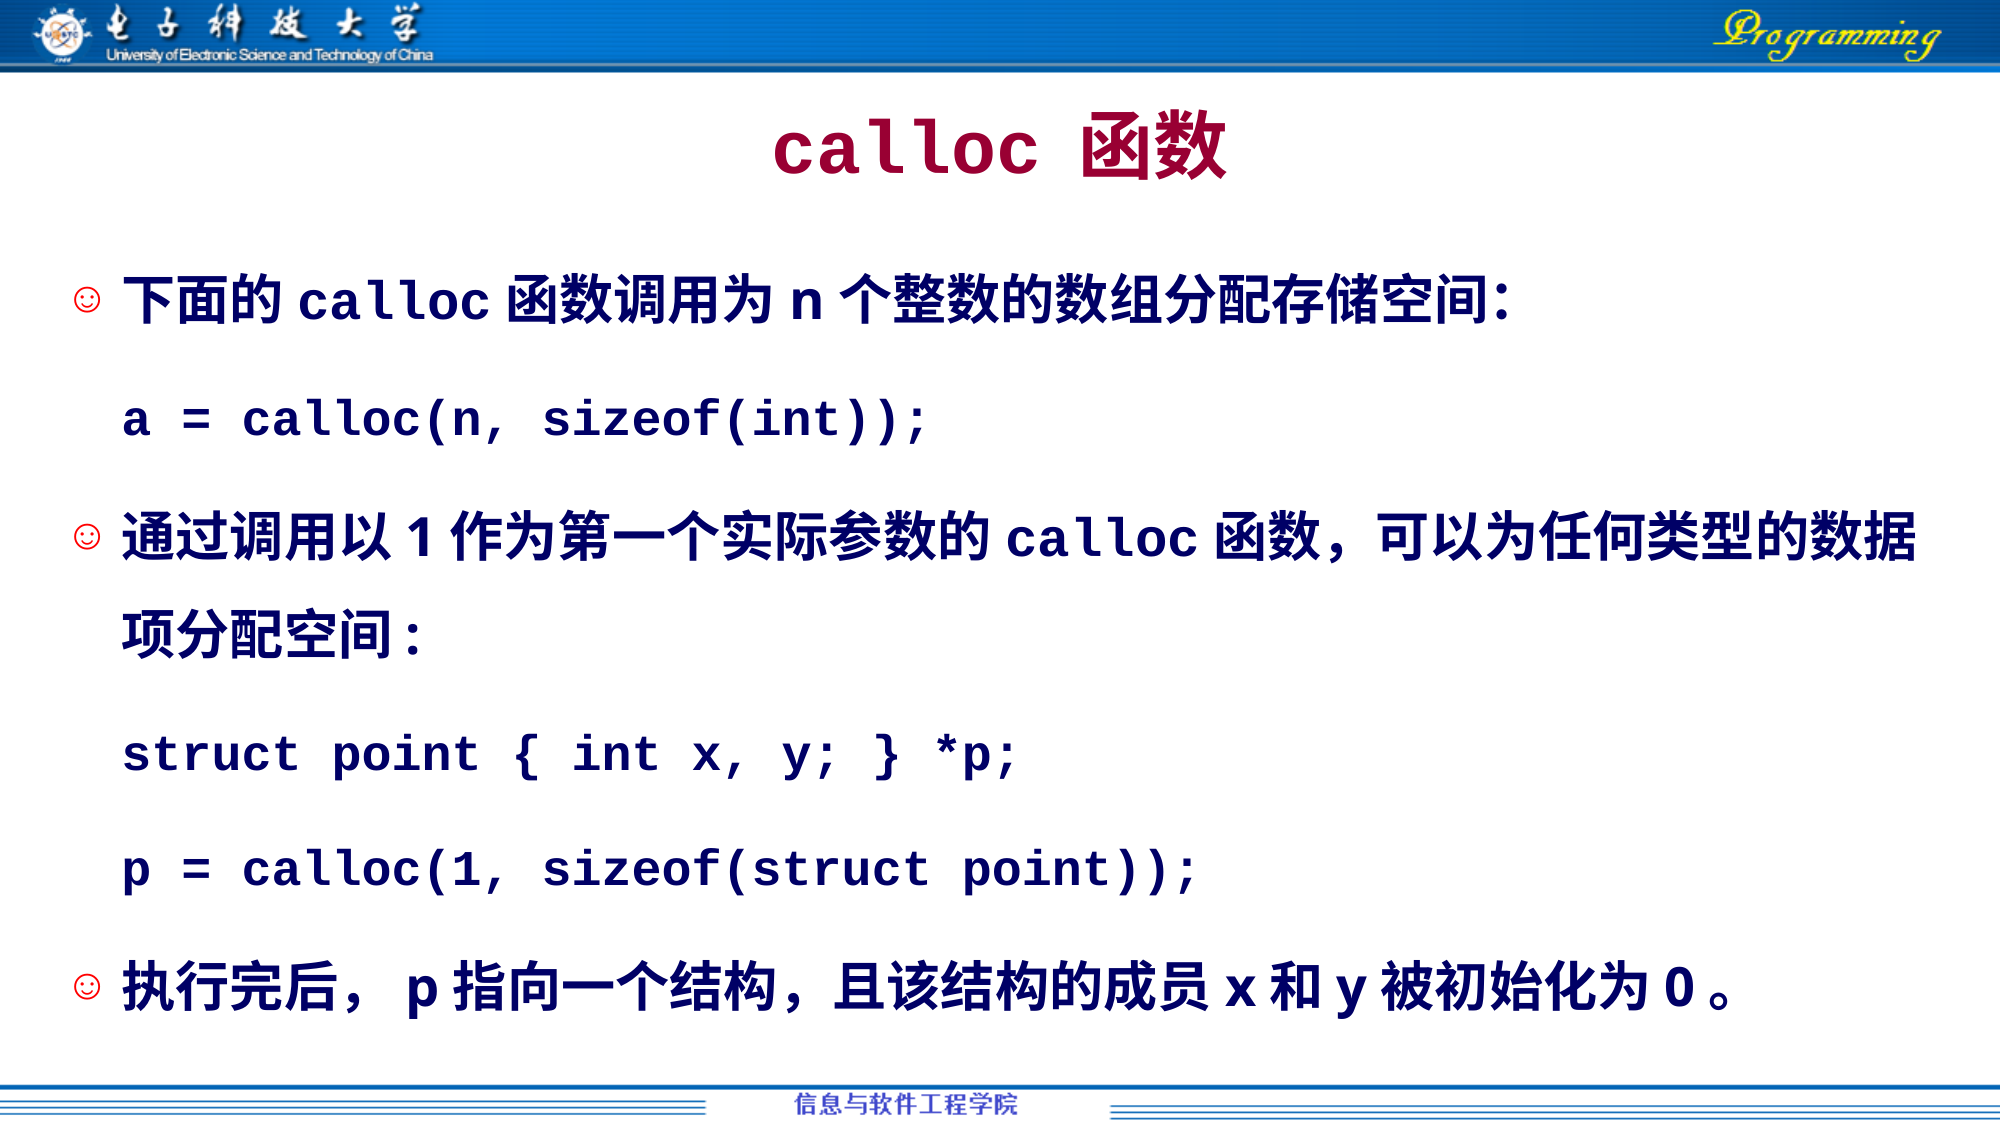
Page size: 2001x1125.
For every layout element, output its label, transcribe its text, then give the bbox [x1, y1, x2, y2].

picture [0, 0, 2000, 1125]
list 下面的calloc函数调用为n个整数的数组分配存储空间： a = calloc(n, sizeof(int)); 通过调用以1作为第一个实际参数的calloc函数，可以为任何类型的数据项分配空间: struct point { int x, y; } *p; p = calloc(1, sizeof(struct point)); 执行完后，p指向一个结构，且该结构的成员x和y被初始化为0。 [50, 224, 1950, 1075]
title calloc 函数 [150, 87, 1850, 200]
